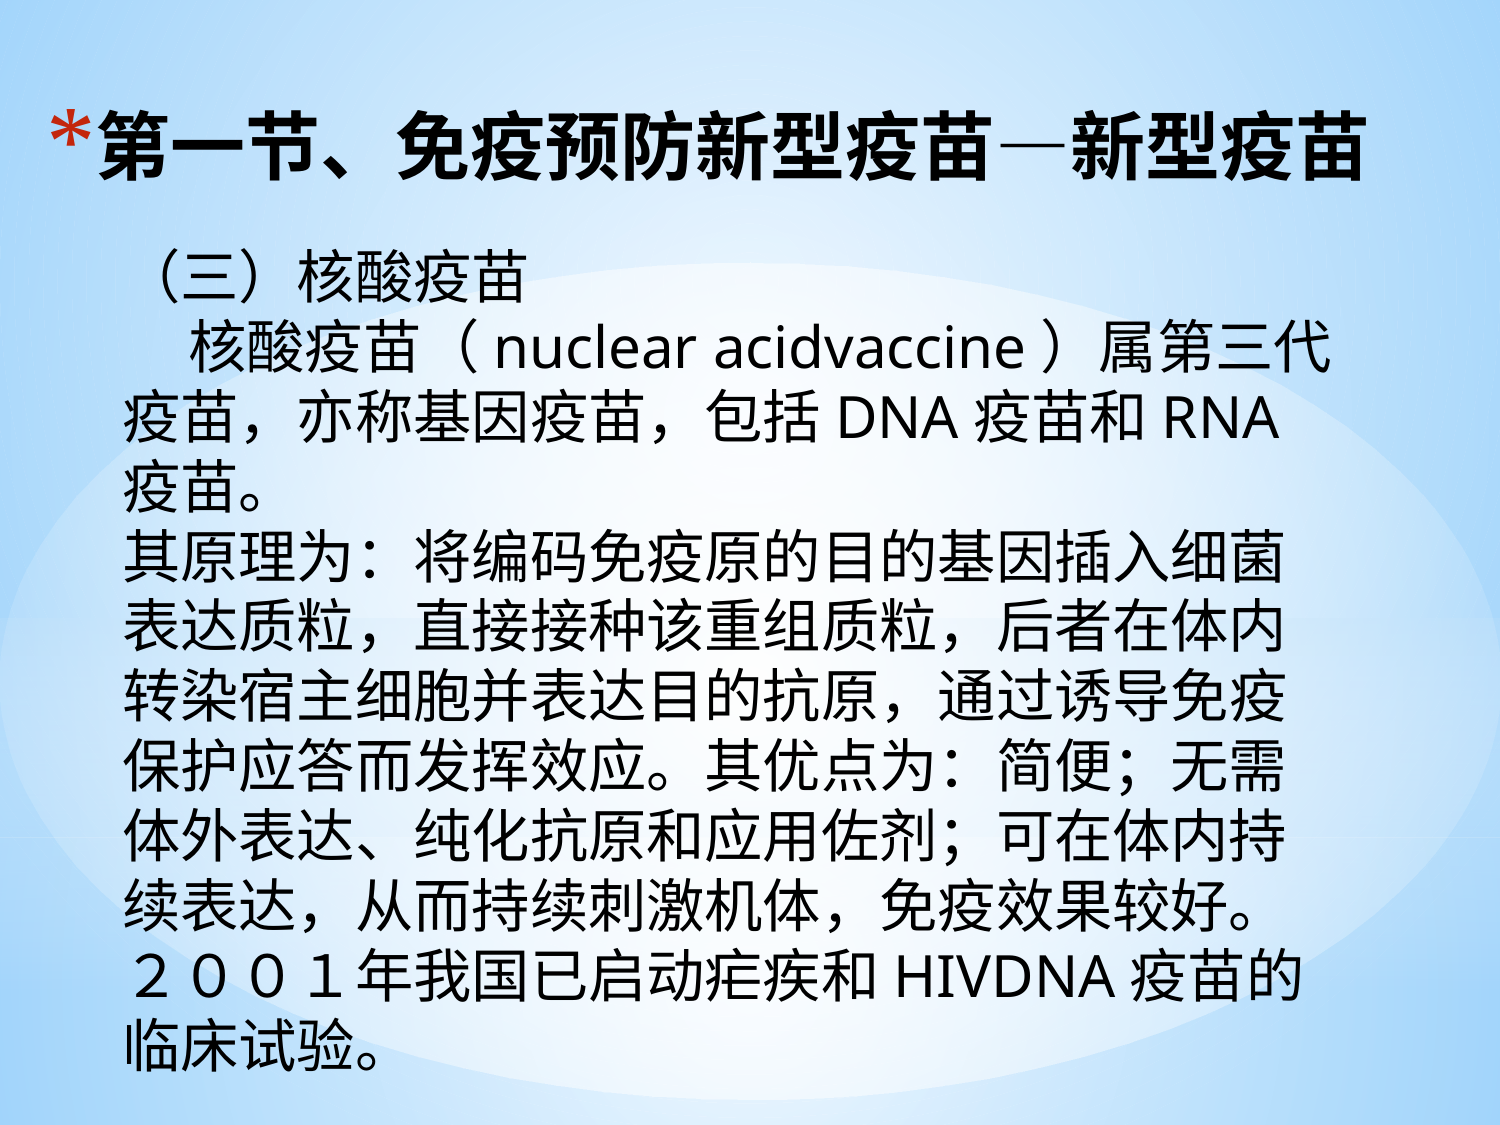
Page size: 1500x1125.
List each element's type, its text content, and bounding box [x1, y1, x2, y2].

text_box （三）核酸疫苗 核酸疫苗（nuclear acidvaccine）属第三代疫苗，亦称基因疫苗，包括DNA疫苗和RNA疫苗。 其原理为：将编码免疫原的目的基因插入细菌表达质粒，直接接种该重组质粒，后者在体内转染宿主细胞并表达目的抗原，通过诱导免疫保护应答而发挥效应。其优点为：简便；无需体外表达、纯化抗原和应用佐剂；可在体内持续表达，从而持续刺激机体，免疫效果较好。２００１年我国已启动疟疾和HIVDNA疫苗的临床试验。 [107, 232, 1358, 1087]
title 第一节、免疫预防新型疫苗—新型疫苗 [32, 77, 1465, 198]
